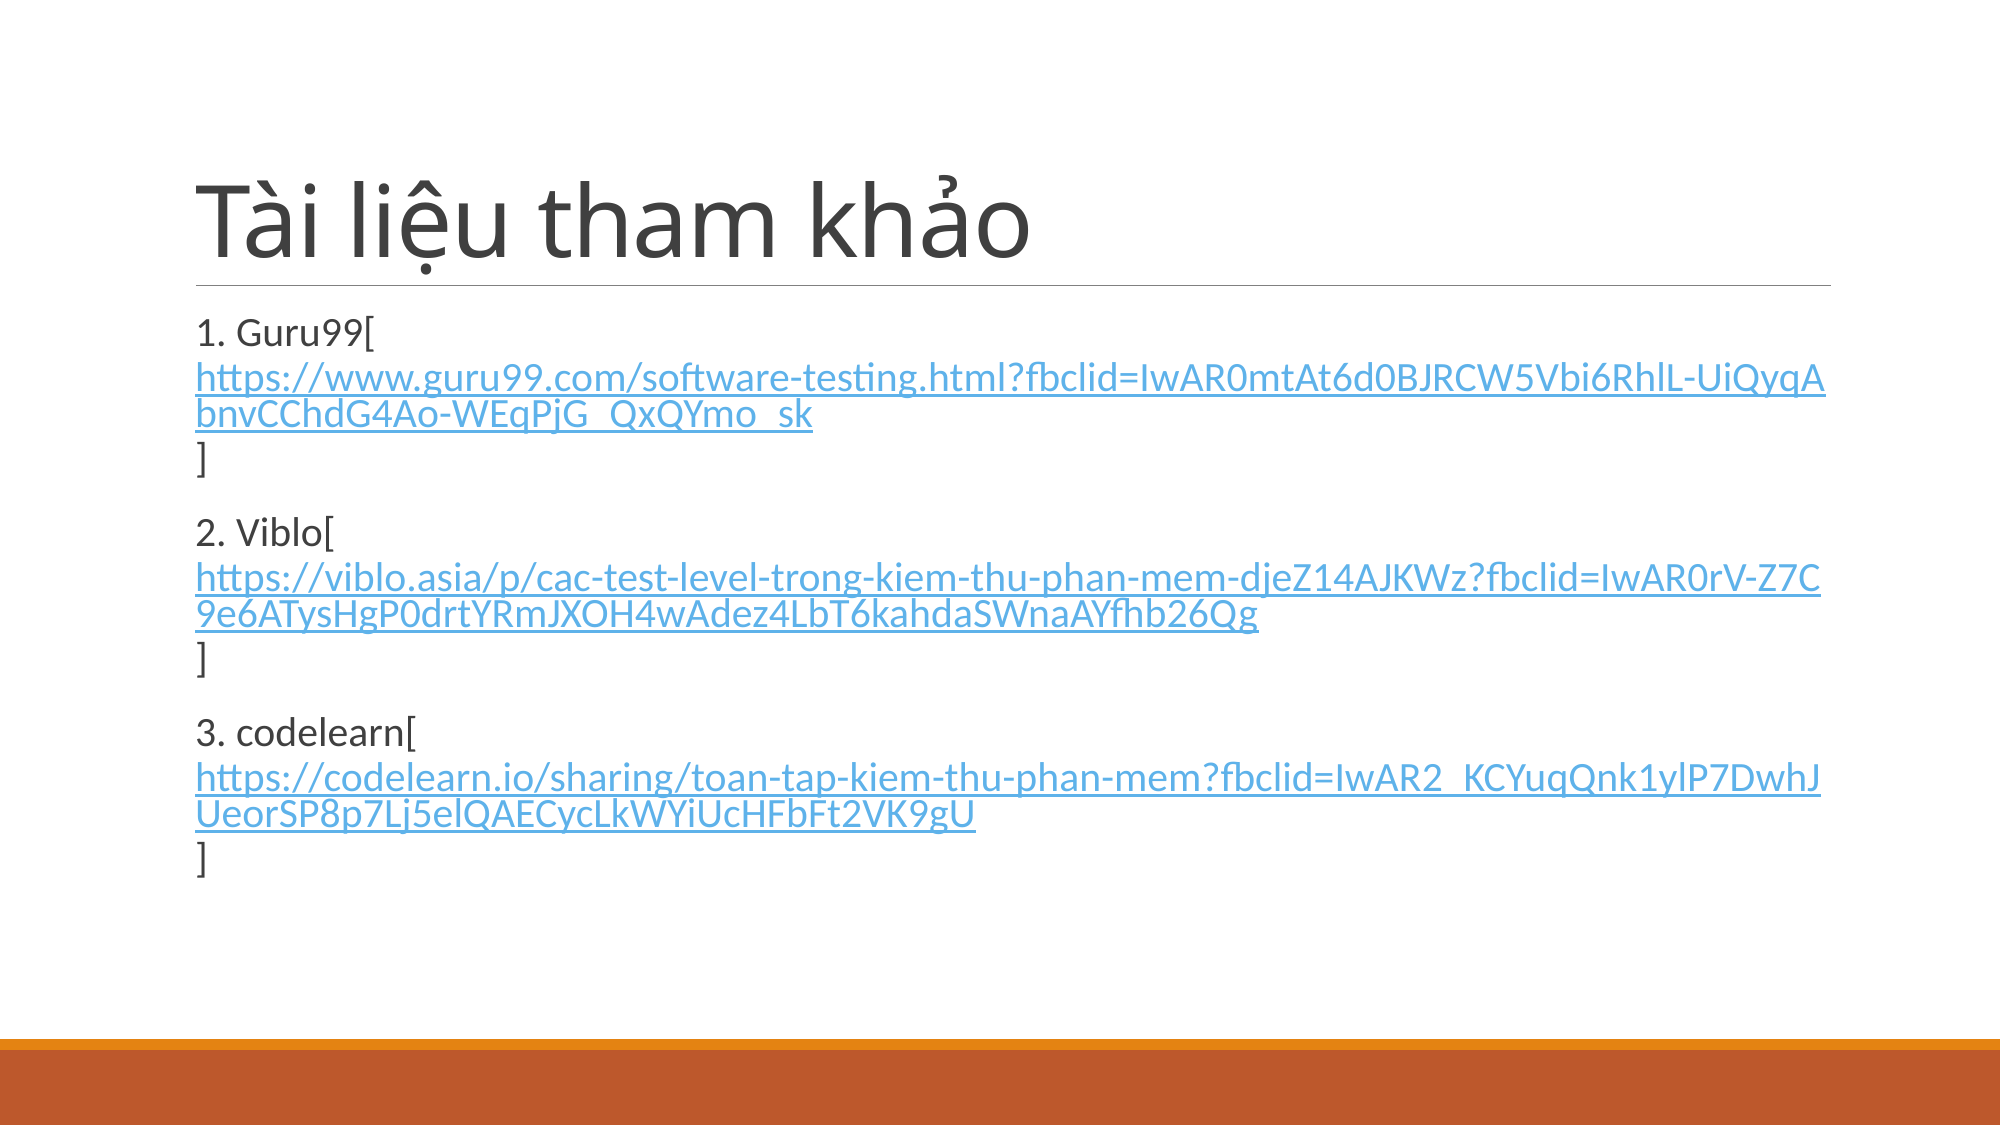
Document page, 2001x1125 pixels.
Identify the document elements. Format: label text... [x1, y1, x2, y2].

title Tài liệu tham khảo [180, 47, 1830, 285]
list 1. Guru99[https://www.guru99.com/software-testing.html?fbclid=IwAR0mtAt6d0BJRCW5Vbi6RhlL-UiQyqAbnvCChdG4Ao-WEqPjG_QxQYmo_sk] 2. Viblo[https://viblo.asia/p/cac-test-level-trong-kiem-thu-phan-mem-djeZ14AJKWz?fbclid=IwAR0rV-Z7C9e6ATysHgP0drtYRmJXOH4wAdez4LbT6kahdaSWnaAYfhb26Qg] 3. codelearn[https://codelearn.io/sharing/toan-tap-kiem-thu-phan-mem?fbclid=IwAR2_KCYuqQnk1ylP7DwhJUeorSP8p7Lj5elQAECycLkWYiUcHFbFt2VK9gU] [180, 302, 1830, 963]
